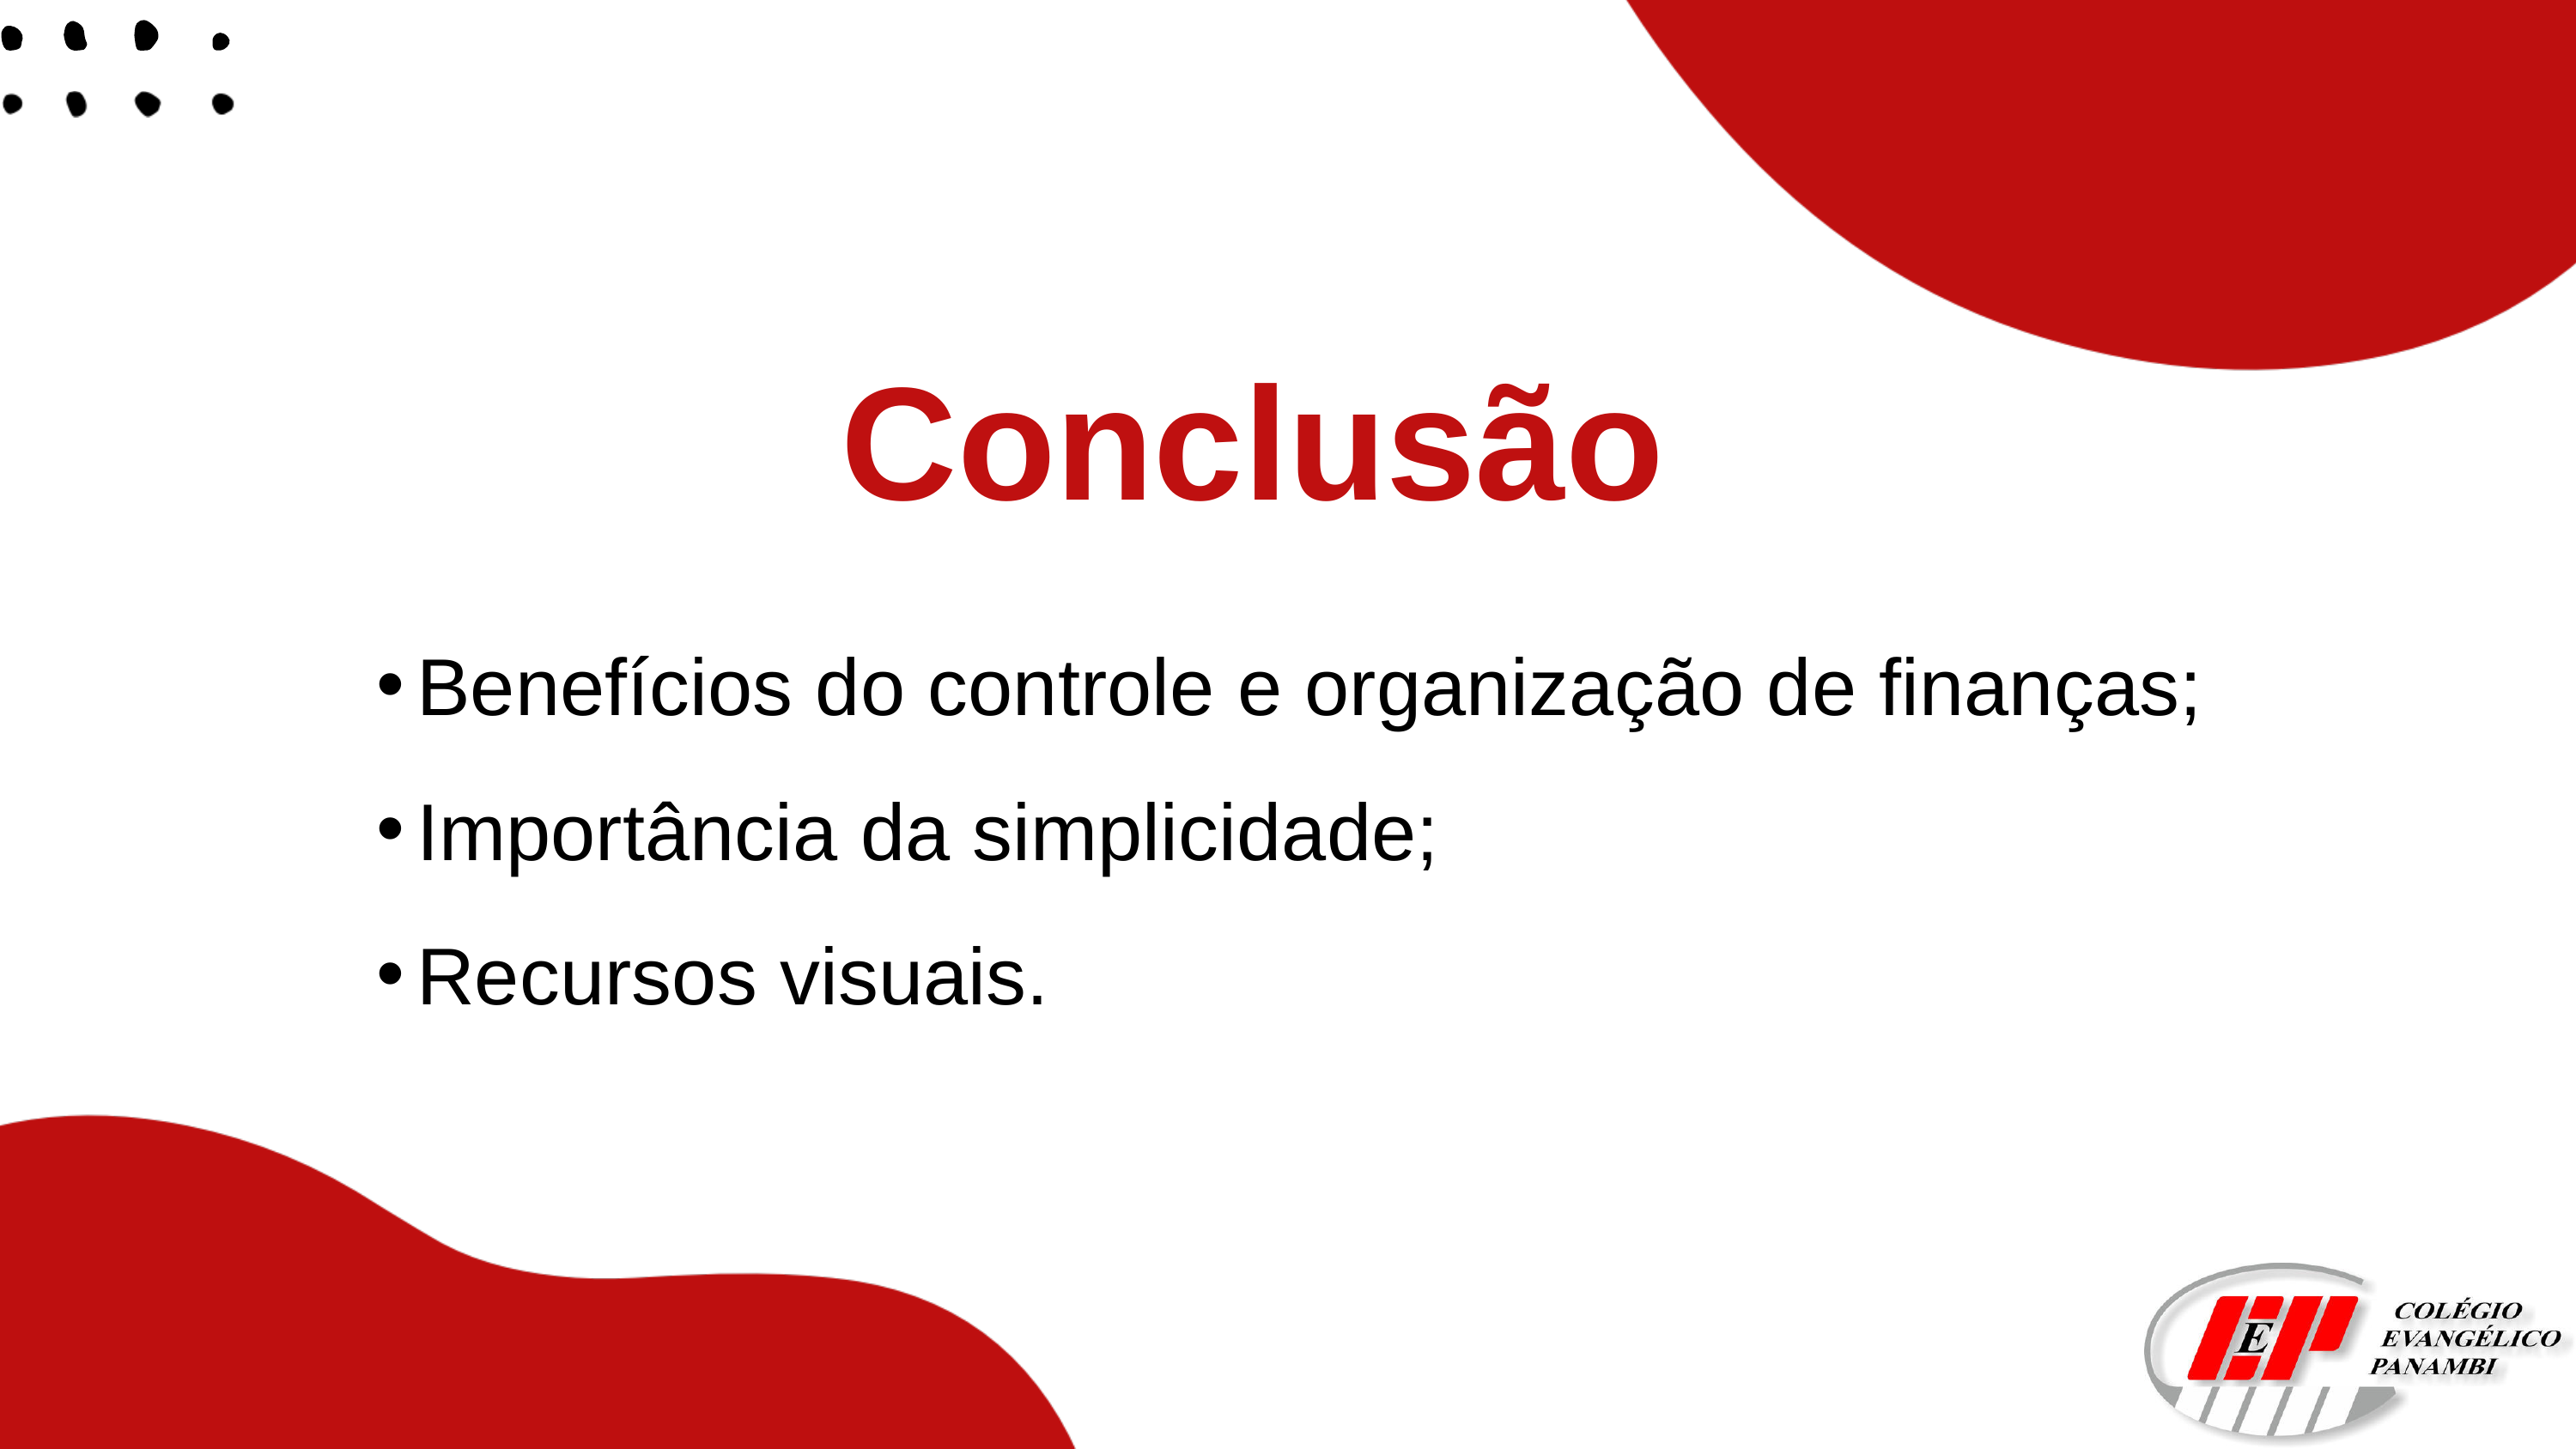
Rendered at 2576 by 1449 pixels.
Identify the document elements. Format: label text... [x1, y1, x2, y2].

text_box Conclusão [665, 315, 2010, 532]
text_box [1, 19, 159, 52]
text_box Benefícios do controle e organização de finanças; Importância da simplicidade; Recursos visuais. [363, 579, 2233, 1028]
text_box [212, 33, 230, 51]
picture [1446, 0, 2576, 435]
picture [1, 91, 235, 118]
picture [0, 724, 1309, 1449]
picture [2144, 1263, 2576, 1448]
